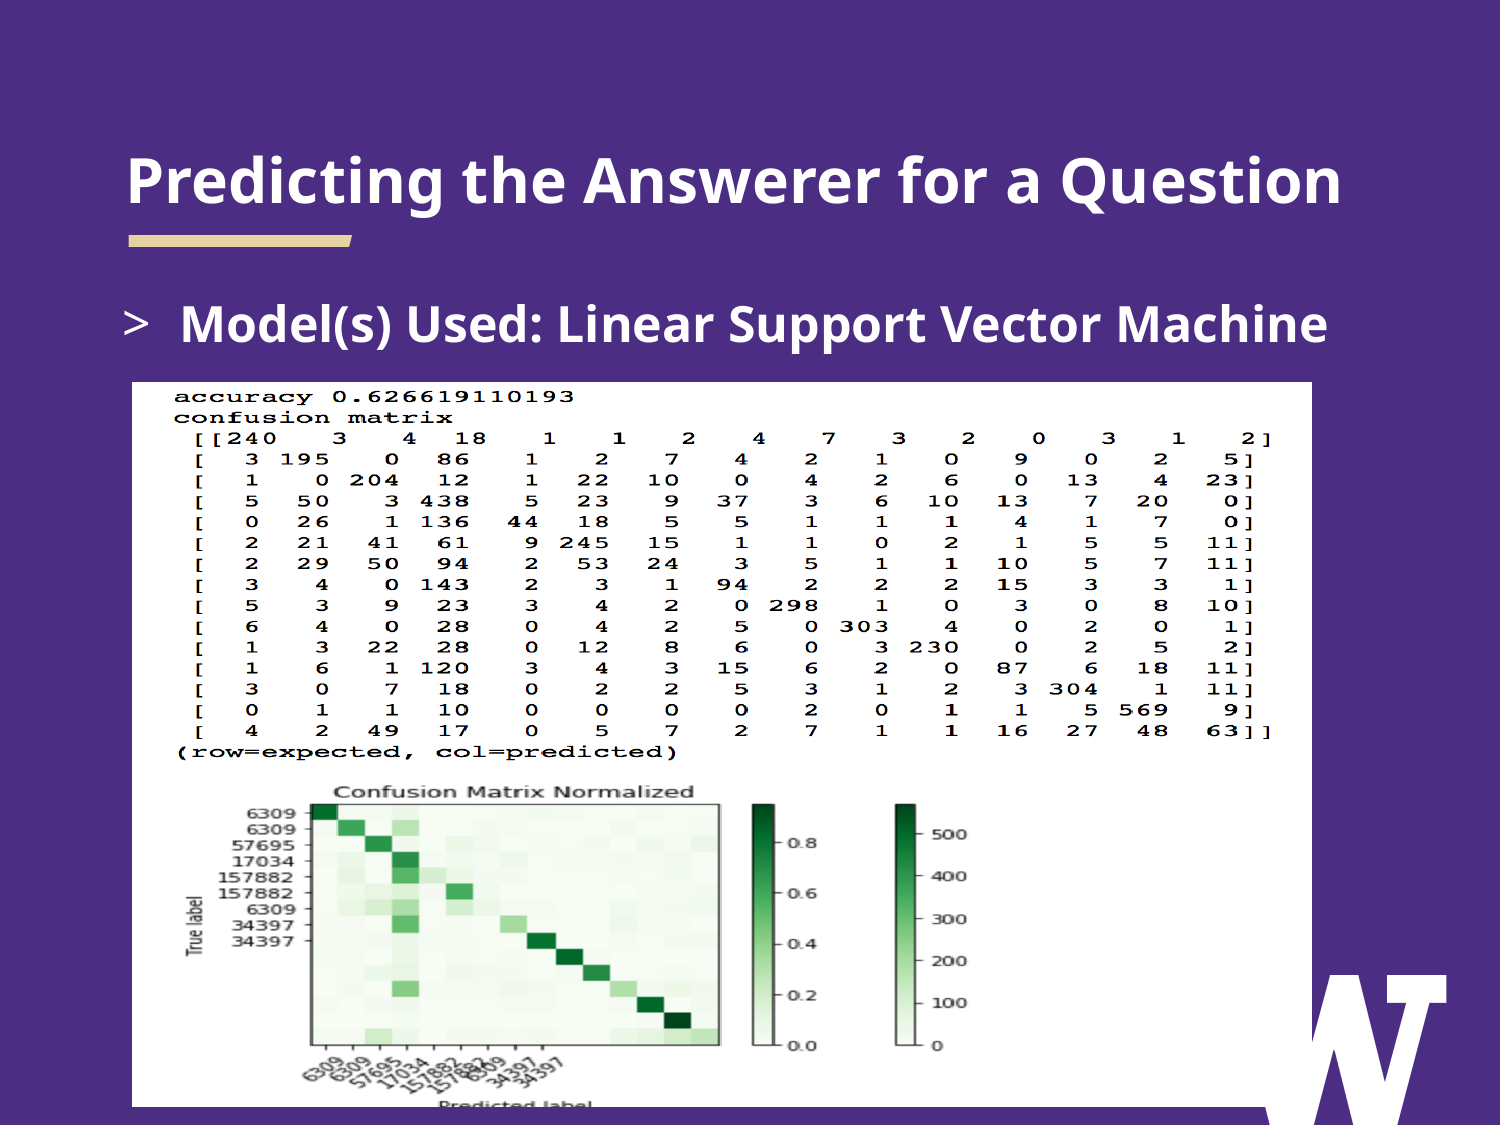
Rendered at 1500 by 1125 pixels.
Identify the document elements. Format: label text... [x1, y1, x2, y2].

picture [132, 382, 1447, 1125]
title Predicting the Answerer for a Question [110, 60, 1434, 224]
list Model(s) Used: Linear Support Vector Machine [108, 284, 1434, 944]
picture [128, 235, 352, 247]
